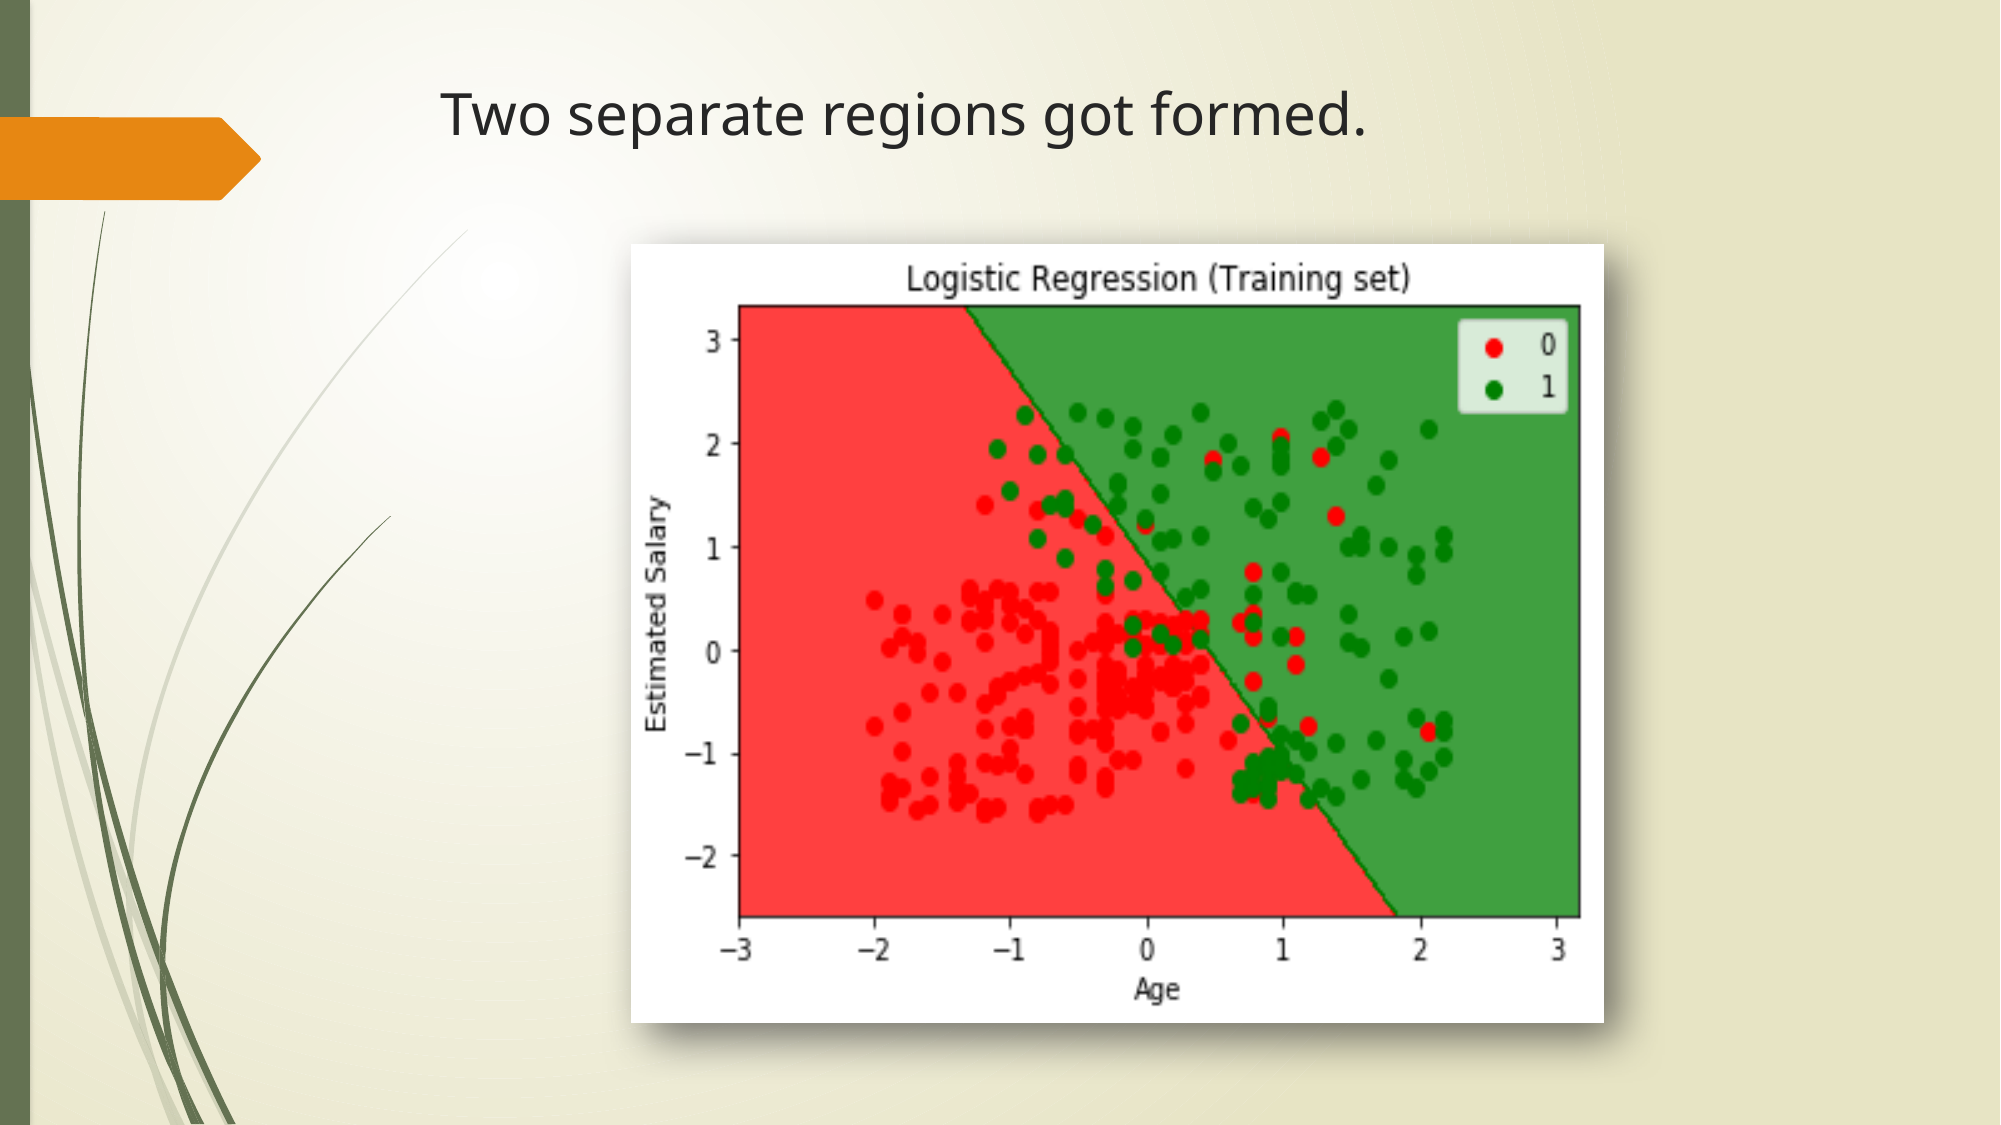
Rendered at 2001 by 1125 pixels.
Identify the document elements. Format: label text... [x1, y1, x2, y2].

title Two separate regions got formed. [425, 69, 1888, 313]
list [631, 244, 1605, 1023]
